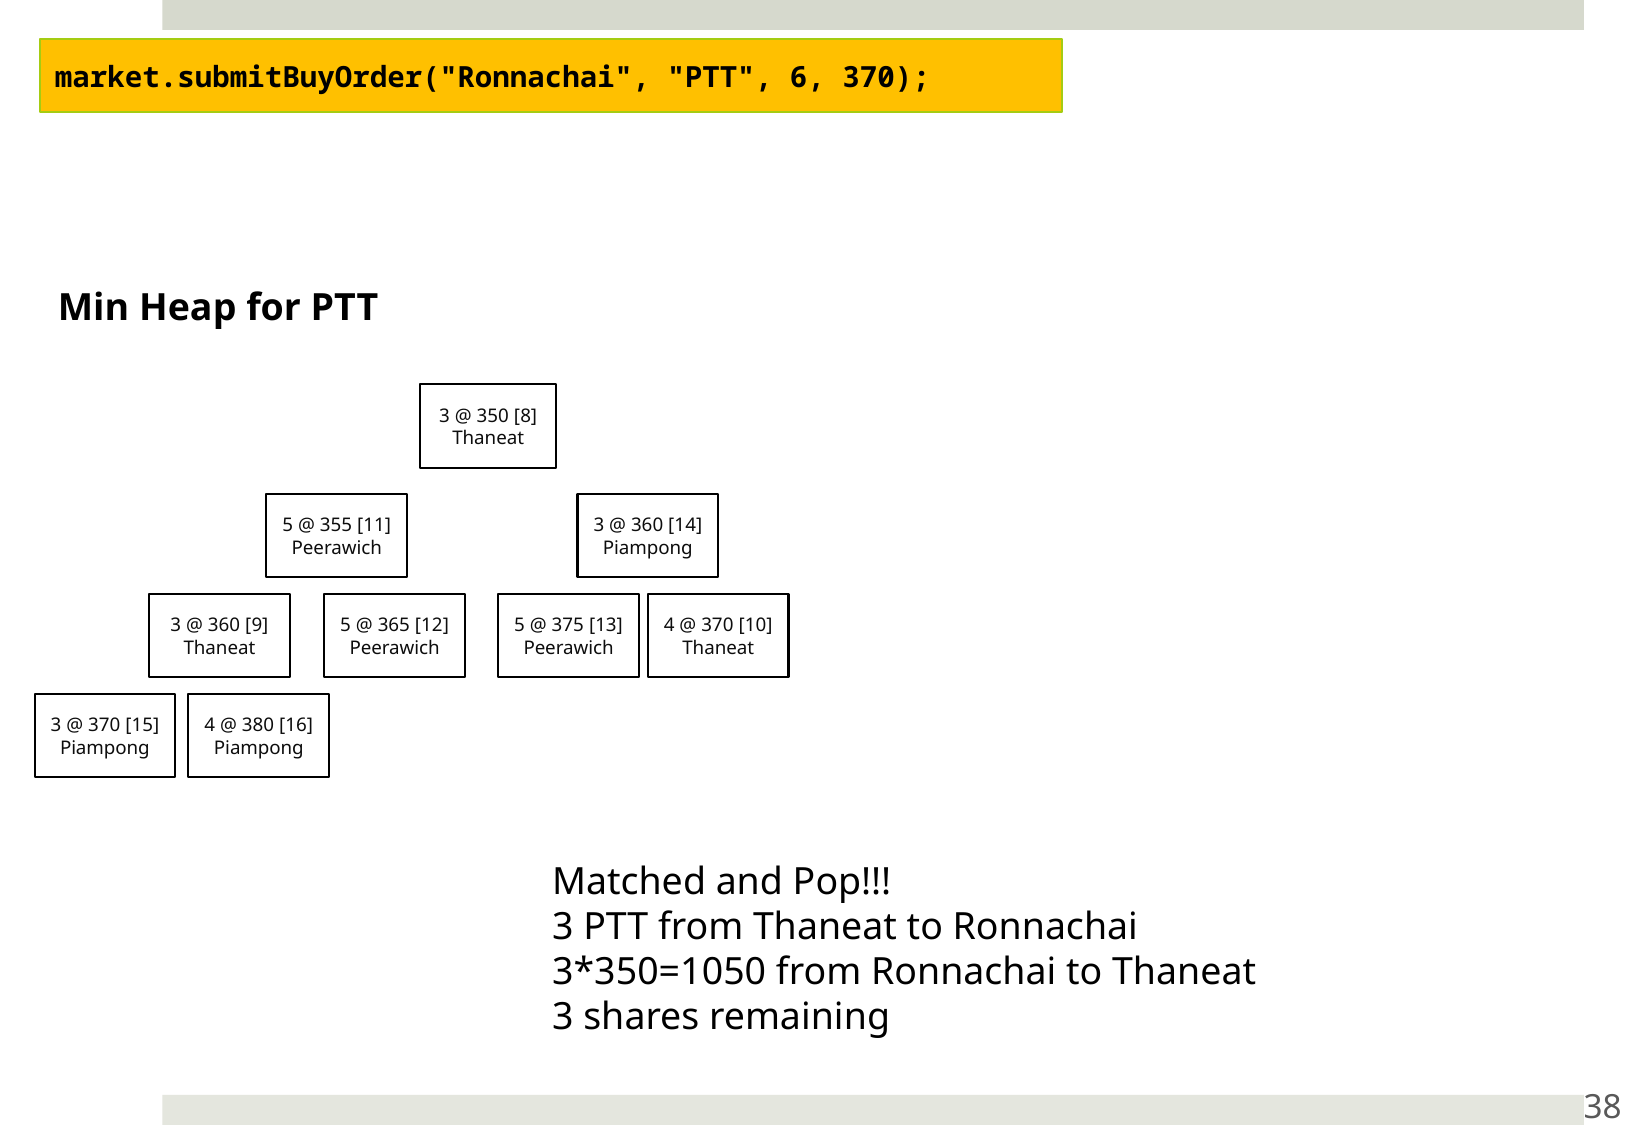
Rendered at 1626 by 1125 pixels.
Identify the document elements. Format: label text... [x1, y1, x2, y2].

text_box 5 @ 355 [11] Peerawich [265, 493, 408, 578]
text_box market.submitBuyOrder("Ronnachai", "PTT", 6, 370); [39, 38, 1063, 113]
slide_number 38 [1562, 1077, 1625, 1125]
text_box Min Heap for PTT [43, 275, 394, 336]
text_box 5 @ 375 [13] Peerawich [497, 593, 640, 678]
text_box 3 @ 360 [14] Piampong [576, 493, 719, 578]
text_box 3 @ 350 [8] Thaneat [419, 383, 557, 469]
text_box Matched and Pop!!! 3 PTT from Thaneat to Ronnachai 3*350=1050 from Ronnachai to Thaneat 3 shares remaining [537, 849, 1272, 1044]
text_box 4 @ 370 [10] Thaneat [647, 593, 790, 678]
text_box 3 @ 360 [9] Thaneat [148, 593, 291, 678]
text_box 4 @ 380 [16] Piampong [187, 693, 330, 778]
text_box 5 @ 365 [12] Peerawich [323, 593, 466, 678]
text_box 3 @ 370 [15] Piampong [34, 693, 176, 778]
